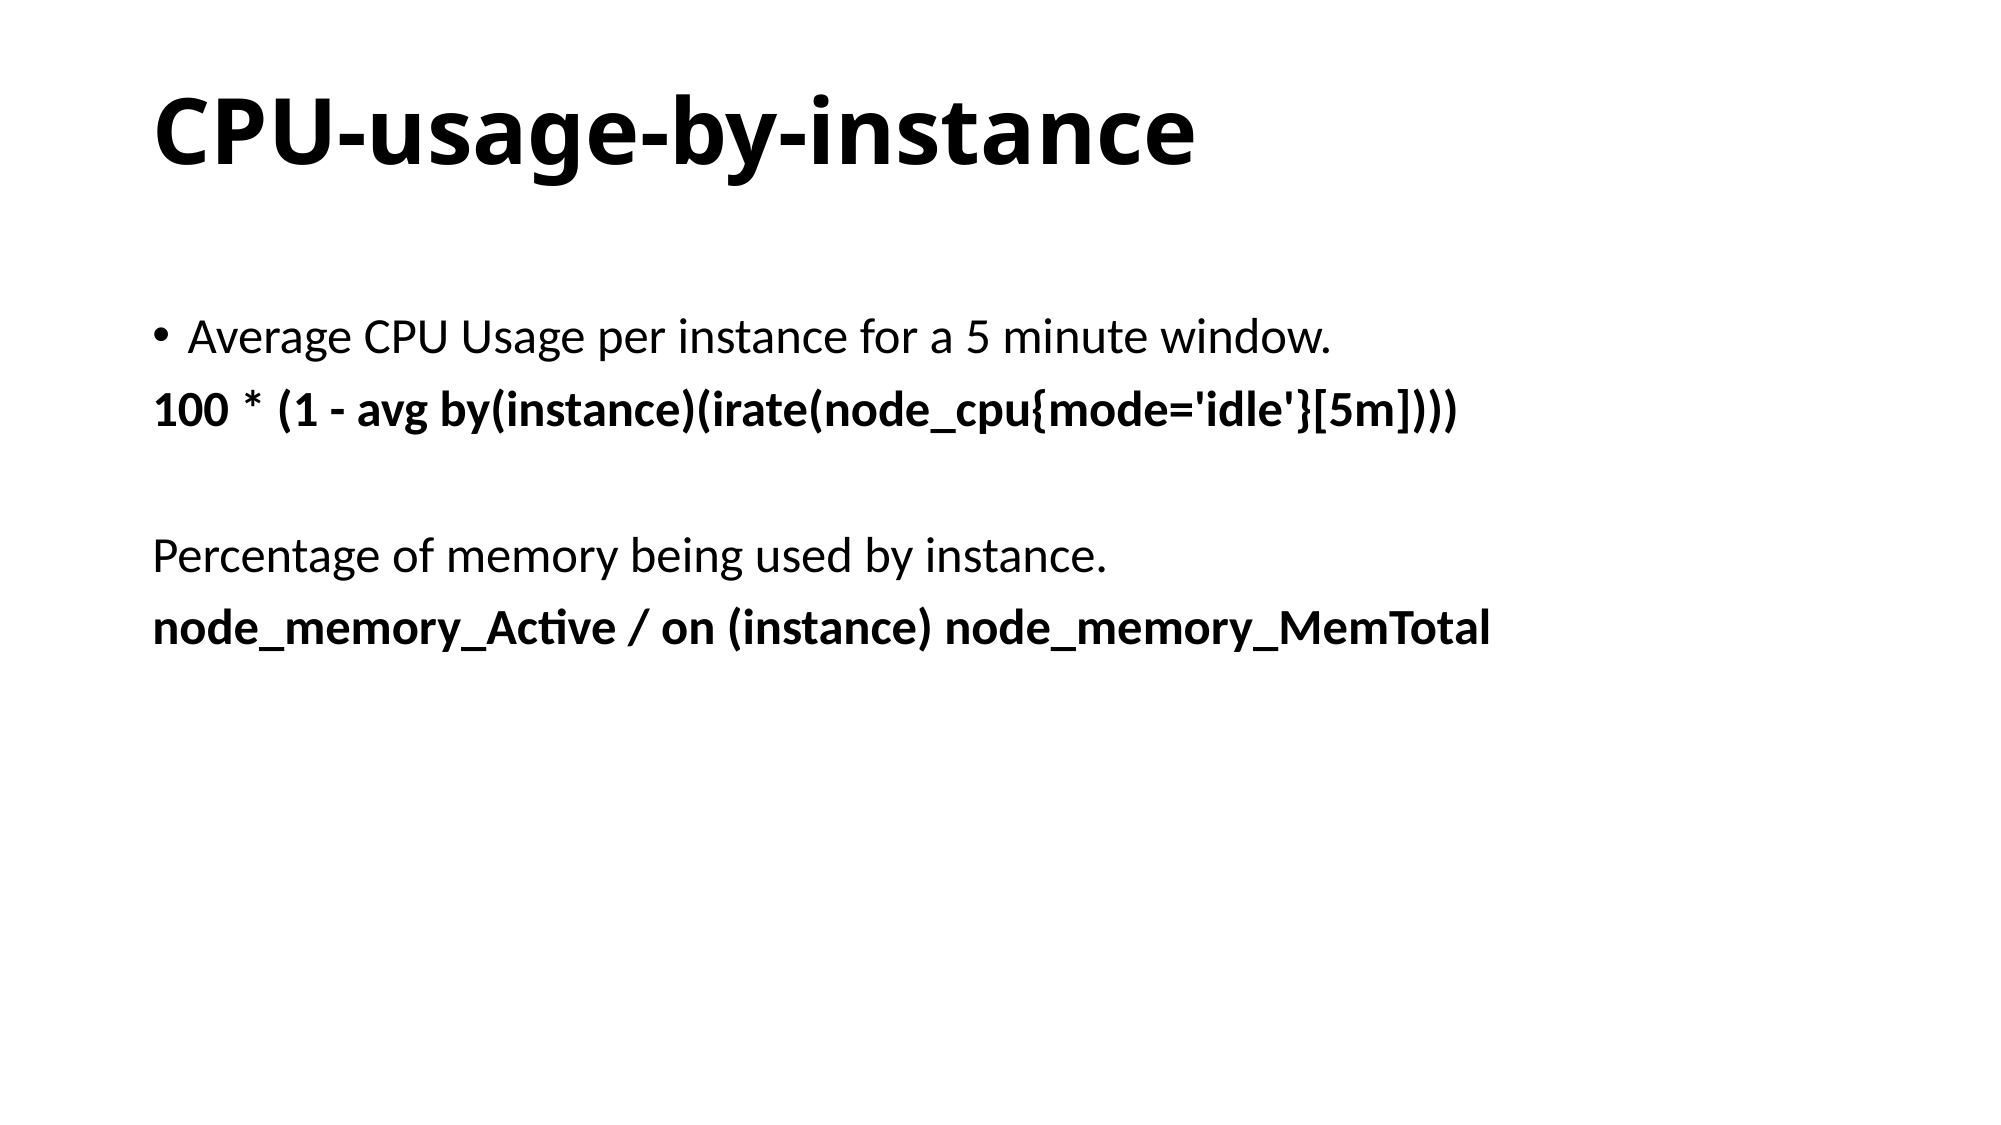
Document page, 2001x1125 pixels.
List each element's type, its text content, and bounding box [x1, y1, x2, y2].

list Average CPU Usage per instance for a 5 minute window. 100 * (1 - avg by(instance)(irate(node_cpu{mode='idle'}[5m]))) Percentage of memory being used by instance. node_memory_Active / on (instance) node_memory_MemTotal [137, 302, 1863, 1017]
title CPU-usage-by-instance [137, 59, 1863, 210]
